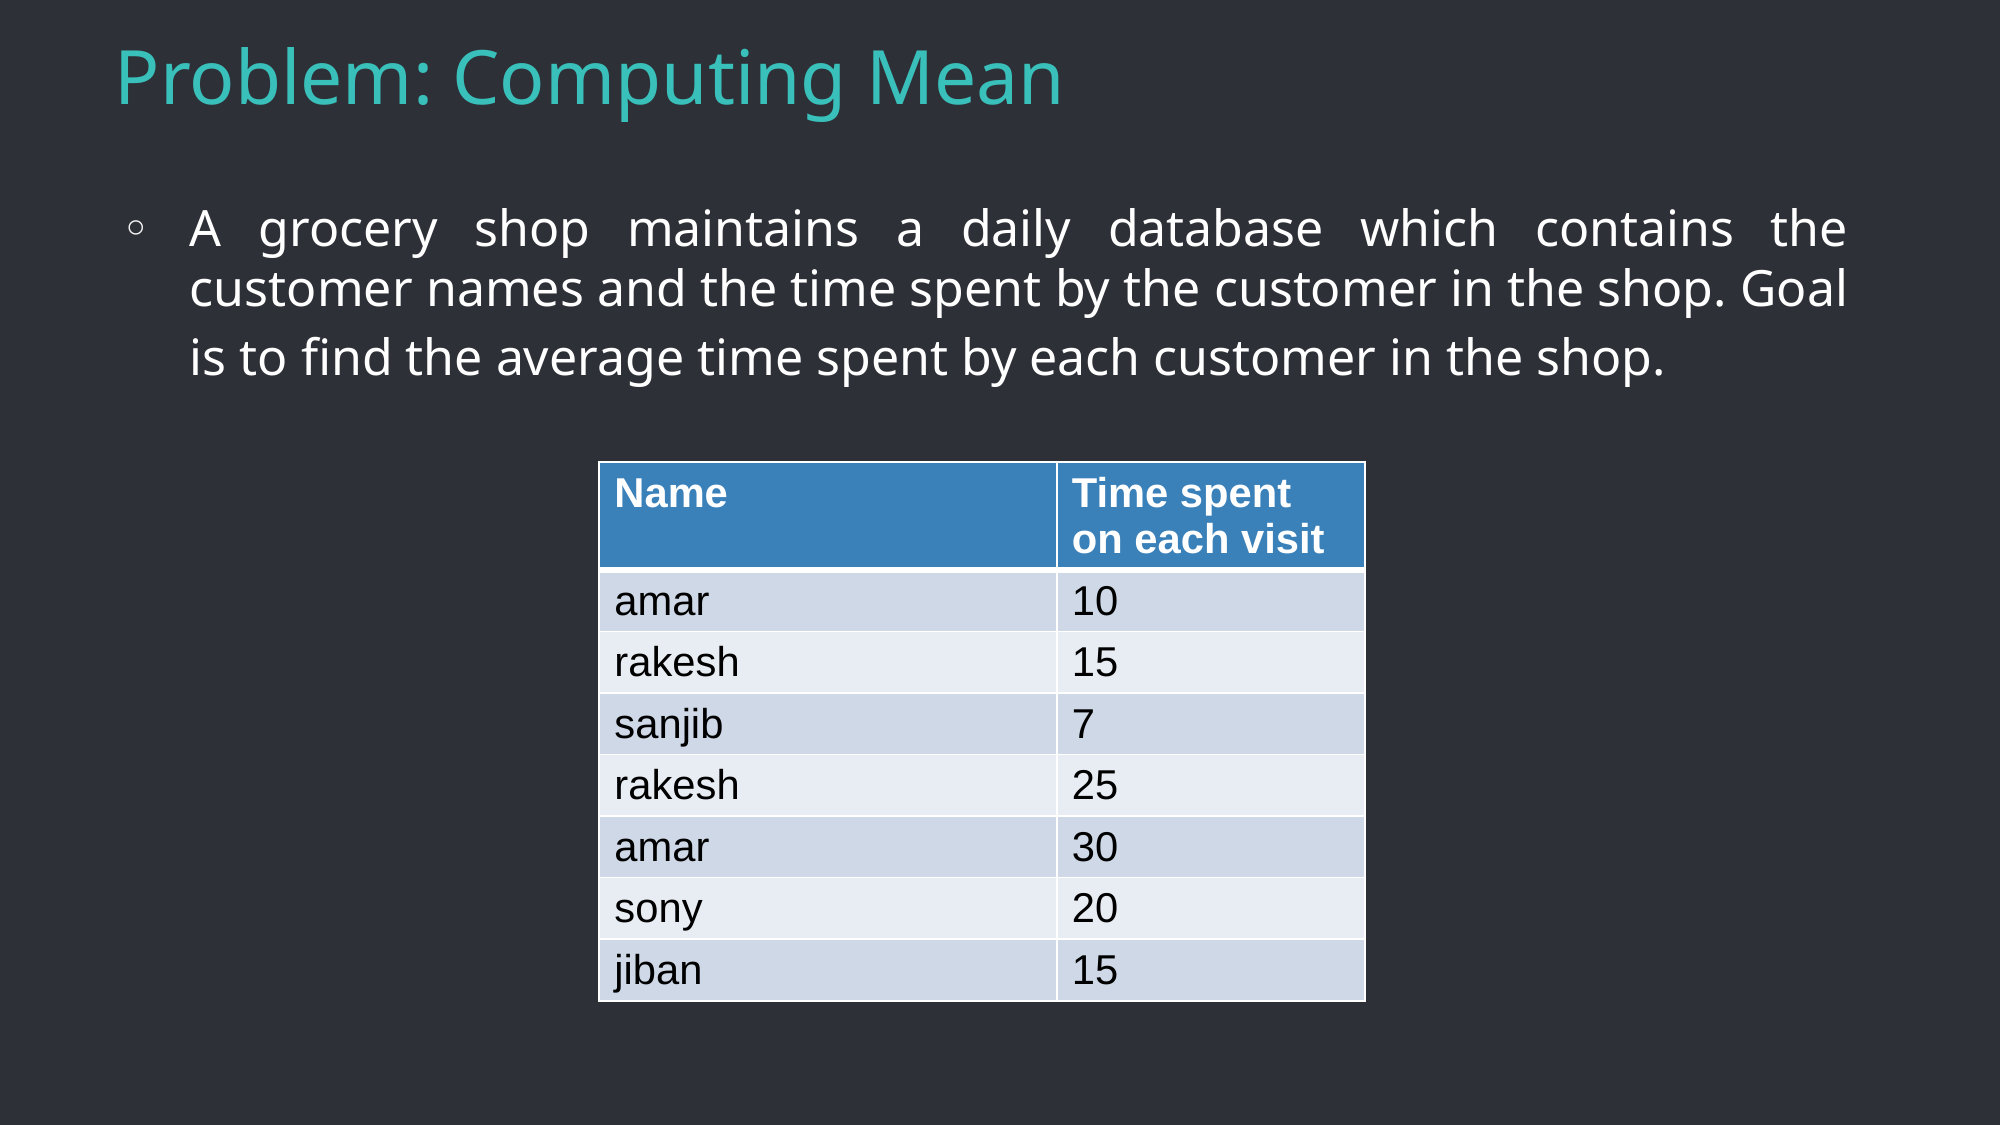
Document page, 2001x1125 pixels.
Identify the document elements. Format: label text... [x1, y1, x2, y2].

table_cell rakesh [600, 755, 1056, 815]
table_header Name [600, 463, 1056, 567]
table_cell sanjib [600, 694, 1056, 754]
table_cell 15 [1058, 940, 1364, 1000]
title Problem: Computing Mean [99, 46, 1900, 135]
table_cell 25 [1058, 755, 1364, 815]
table_cell jiban [600, 940, 1056, 1000]
table_cell amar [600, 817, 1056, 877]
table_cell 15 [1058, 632, 1364, 692]
table_cell 30 [1058, 817, 1364, 877]
table_cell 20 [1058, 878, 1364, 938]
table_header Time spent on each visit [1058, 463, 1364, 567]
list A grocery shop maintains a daily database which contains the customer names and the time spent by the customer in the shop. Goal is to find the average time spent by each customer in the shop. [99, 181, 1865, 1032]
table_cell rakesh [600, 632, 1056, 692]
table_cell 7 [1058, 694, 1364, 754]
table_cell amar [600, 573, 1056, 631]
table_cell sony [600, 878, 1056, 938]
table_cell 10 [1058, 573, 1364, 631]
